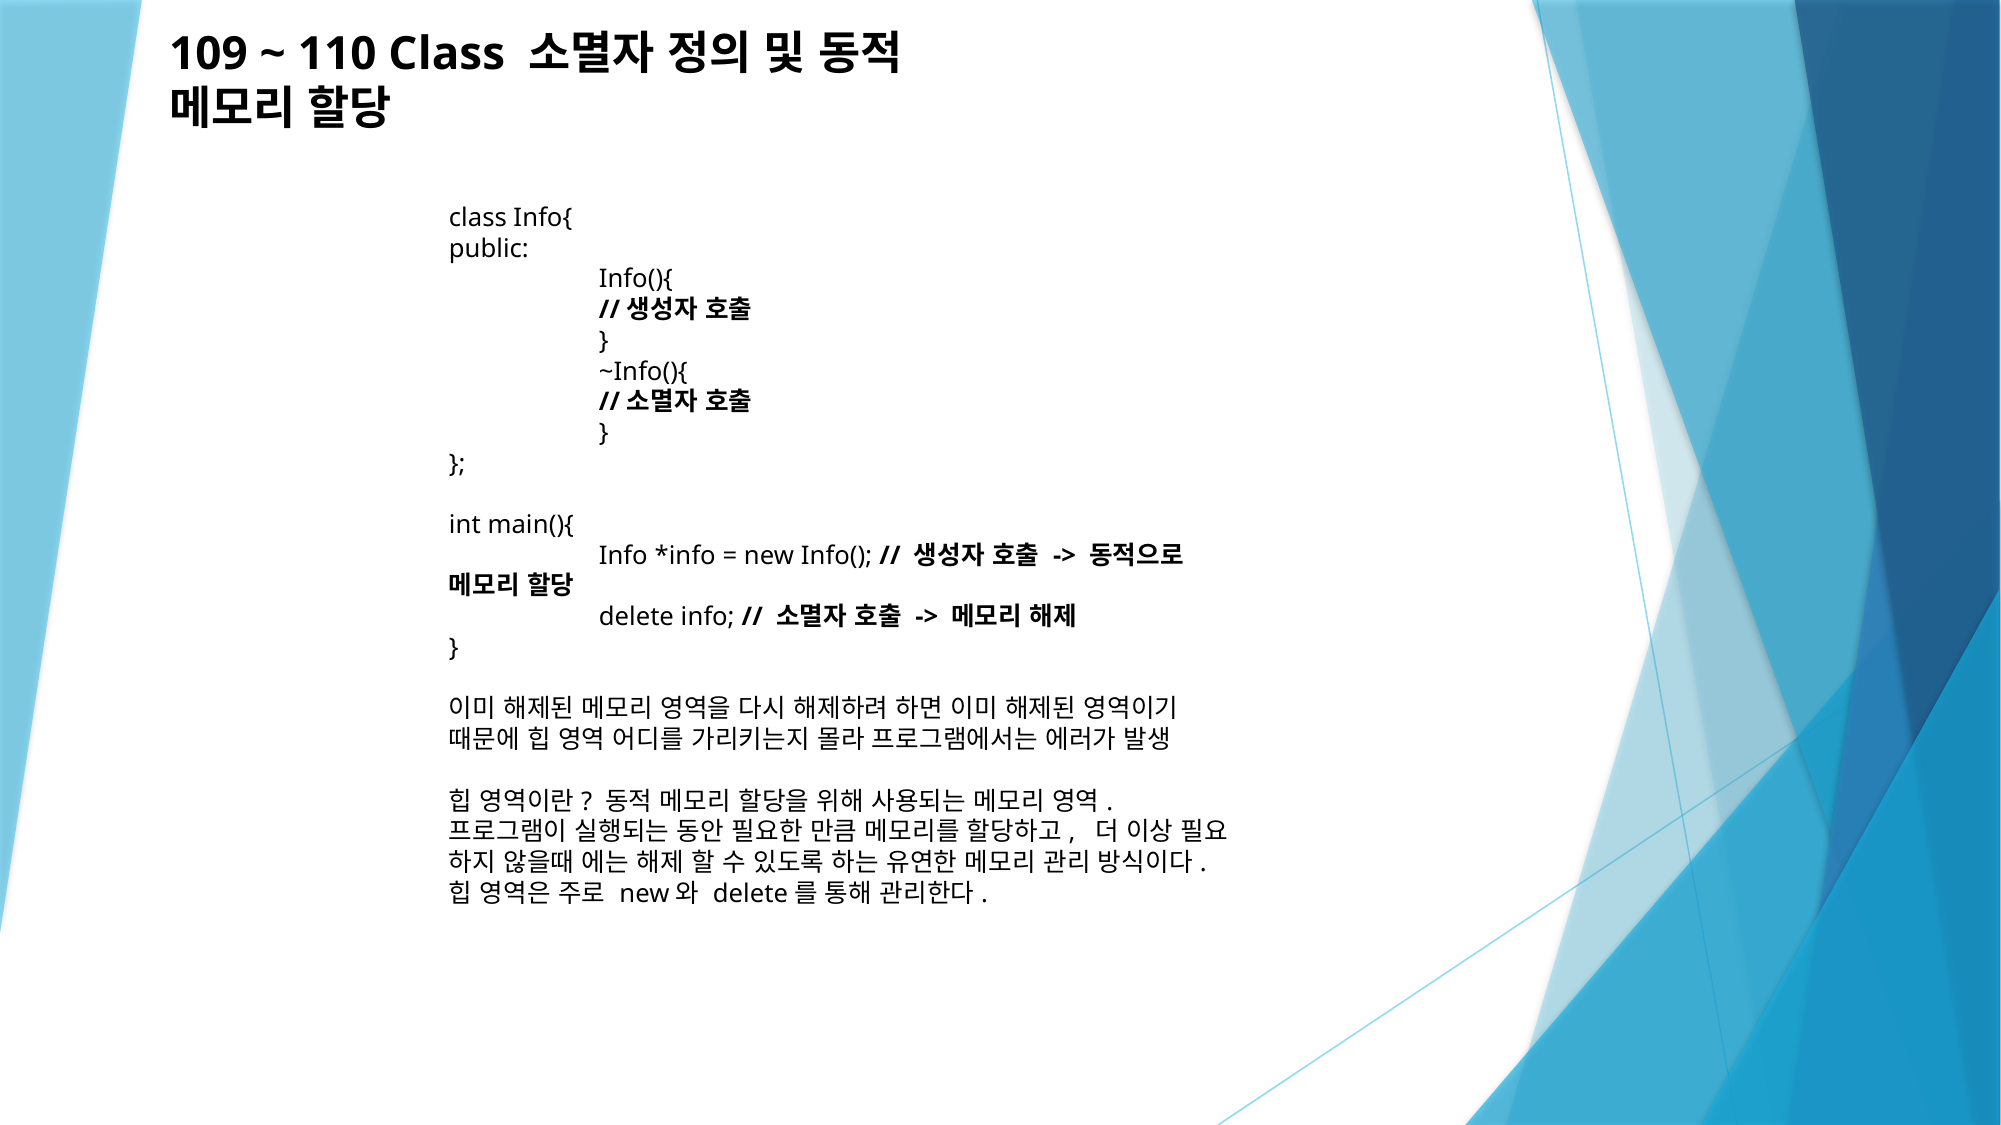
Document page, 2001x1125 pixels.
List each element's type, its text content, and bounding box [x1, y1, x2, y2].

text_box class Info{ public: Info(){ //생성자 호출 } ~Info(){ //소멸자 호출 } }; int main(){ Info *info = new Info(); // 생성자 호출 -> 동적으로 메모리 할당 delete info; // 소멸자 호출 -> 메모리 해제 } 이미 해제된 메모리 영역을 다시 해제하려 하면 이미 해제된 영역이기 때문에 힙 영역 어디를 가리키는지 몰라 프로그램에서는 에러가 발생 힙 영역이란? 동적 메모리 할당을 위해 사용되는 메모리 영역. 프로그램이 실행되는 동안 필요한 만큼 메모리를 할당하고, 더 이상 필요 하지 않을때 에는 해제 할 수 있도록 하는 유연한 메모리 관리 방식이다. 힙 영역은 주로 new와 delete를 통해 관리한다. [434, 205, 1256, 903]
text_box 109 ~ 110 Class 소멸자 정의 및 동적 메모리 할당 [154, 24, 1054, 133]
